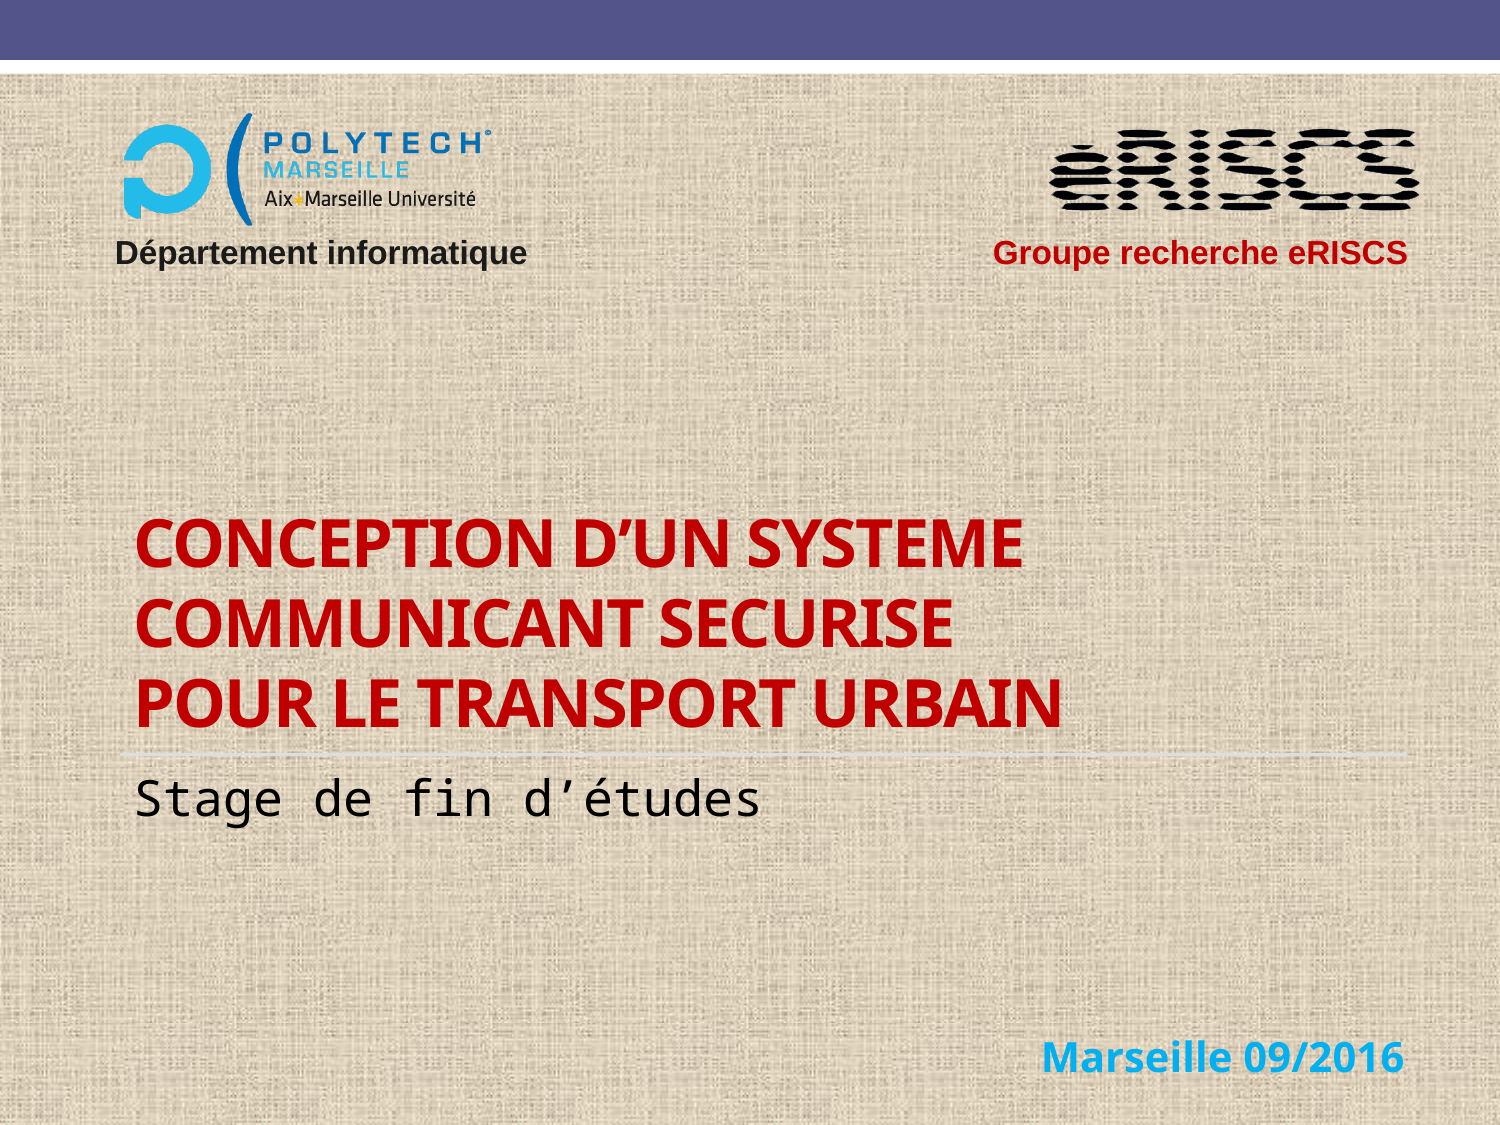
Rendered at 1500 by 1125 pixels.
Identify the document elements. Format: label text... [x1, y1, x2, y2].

text_box Marseille 09/2016 [962, 1023, 1420, 1088]
text_box Groupe recherche eRISCS [927, 224, 1424, 279]
text_box Département informatique [100, 224, 597, 279]
list Stage de fin d’études [118, 758, 1394, 1006]
picture [0, 74, 1500, 1125]
title CONCEPTION D’UN SYSTEME COMMUNICANT SECURISE POUR LE TRANSPORT URBAIN [118, 387, 1394, 749]
